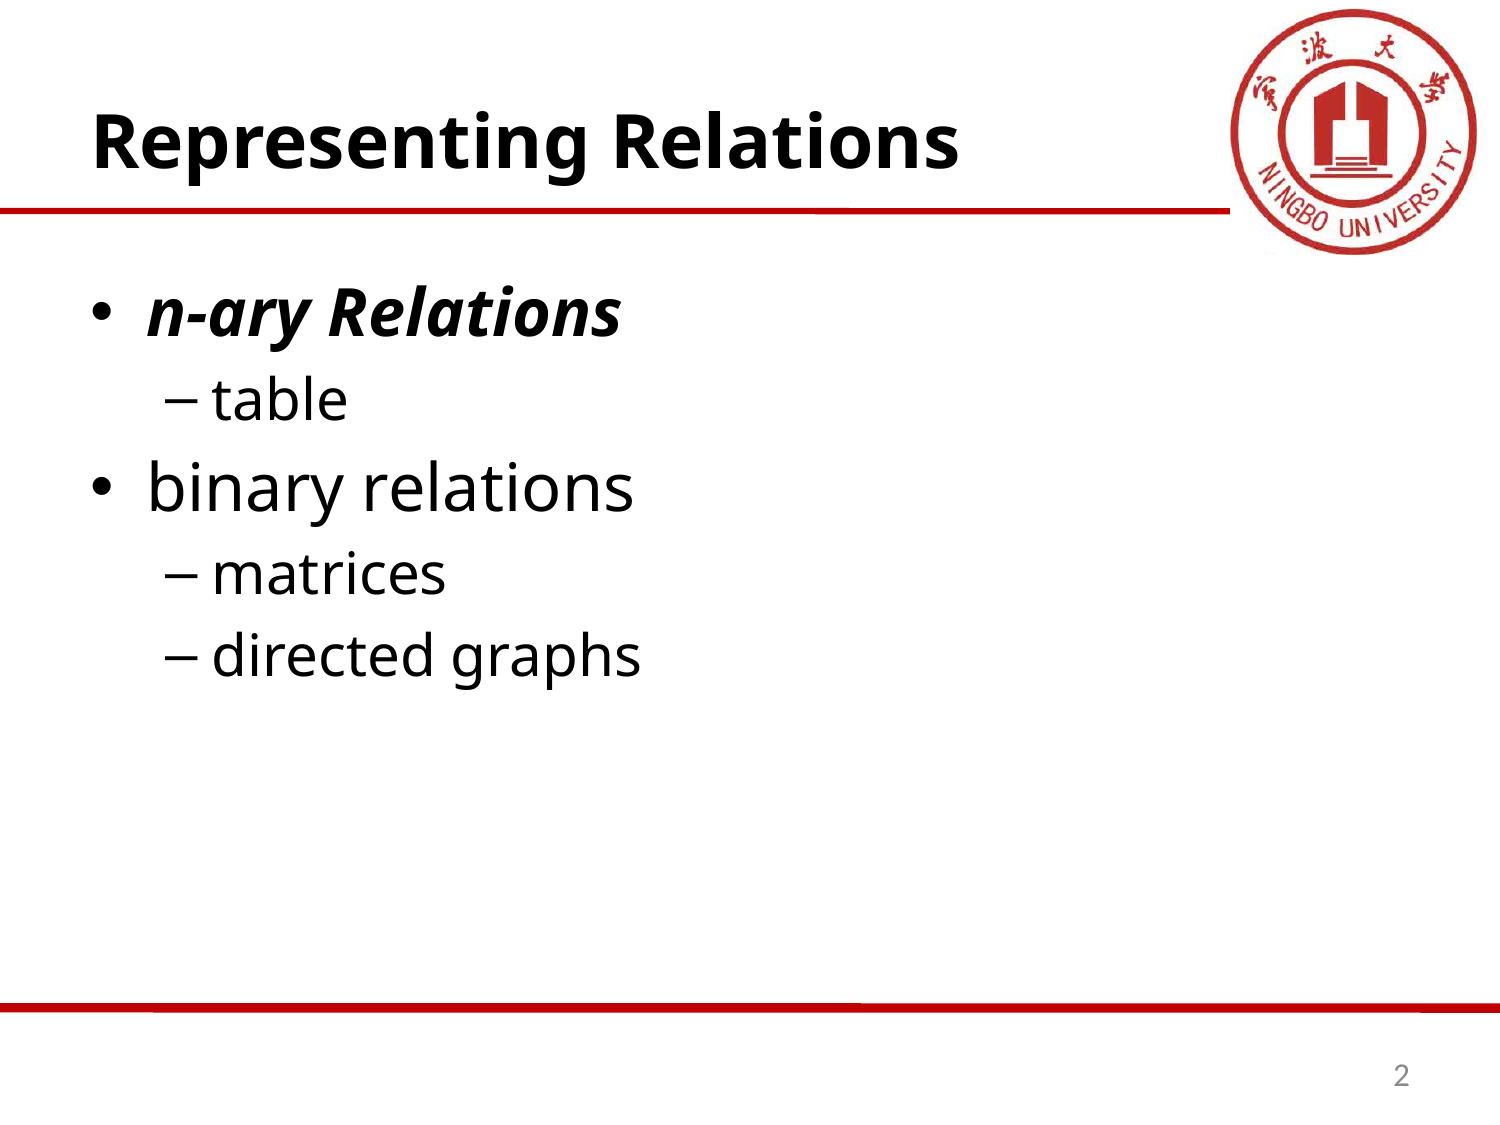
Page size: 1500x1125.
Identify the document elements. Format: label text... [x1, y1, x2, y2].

list n-ary Relations table binary relations matrices directed graphs [75, 262, 1425, 1005]
picture [1230, 8, 1477, 255]
slide_number 2 [1074, 1042, 1425, 1103]
title Representing Relations [75, 45, 1425, 233]
